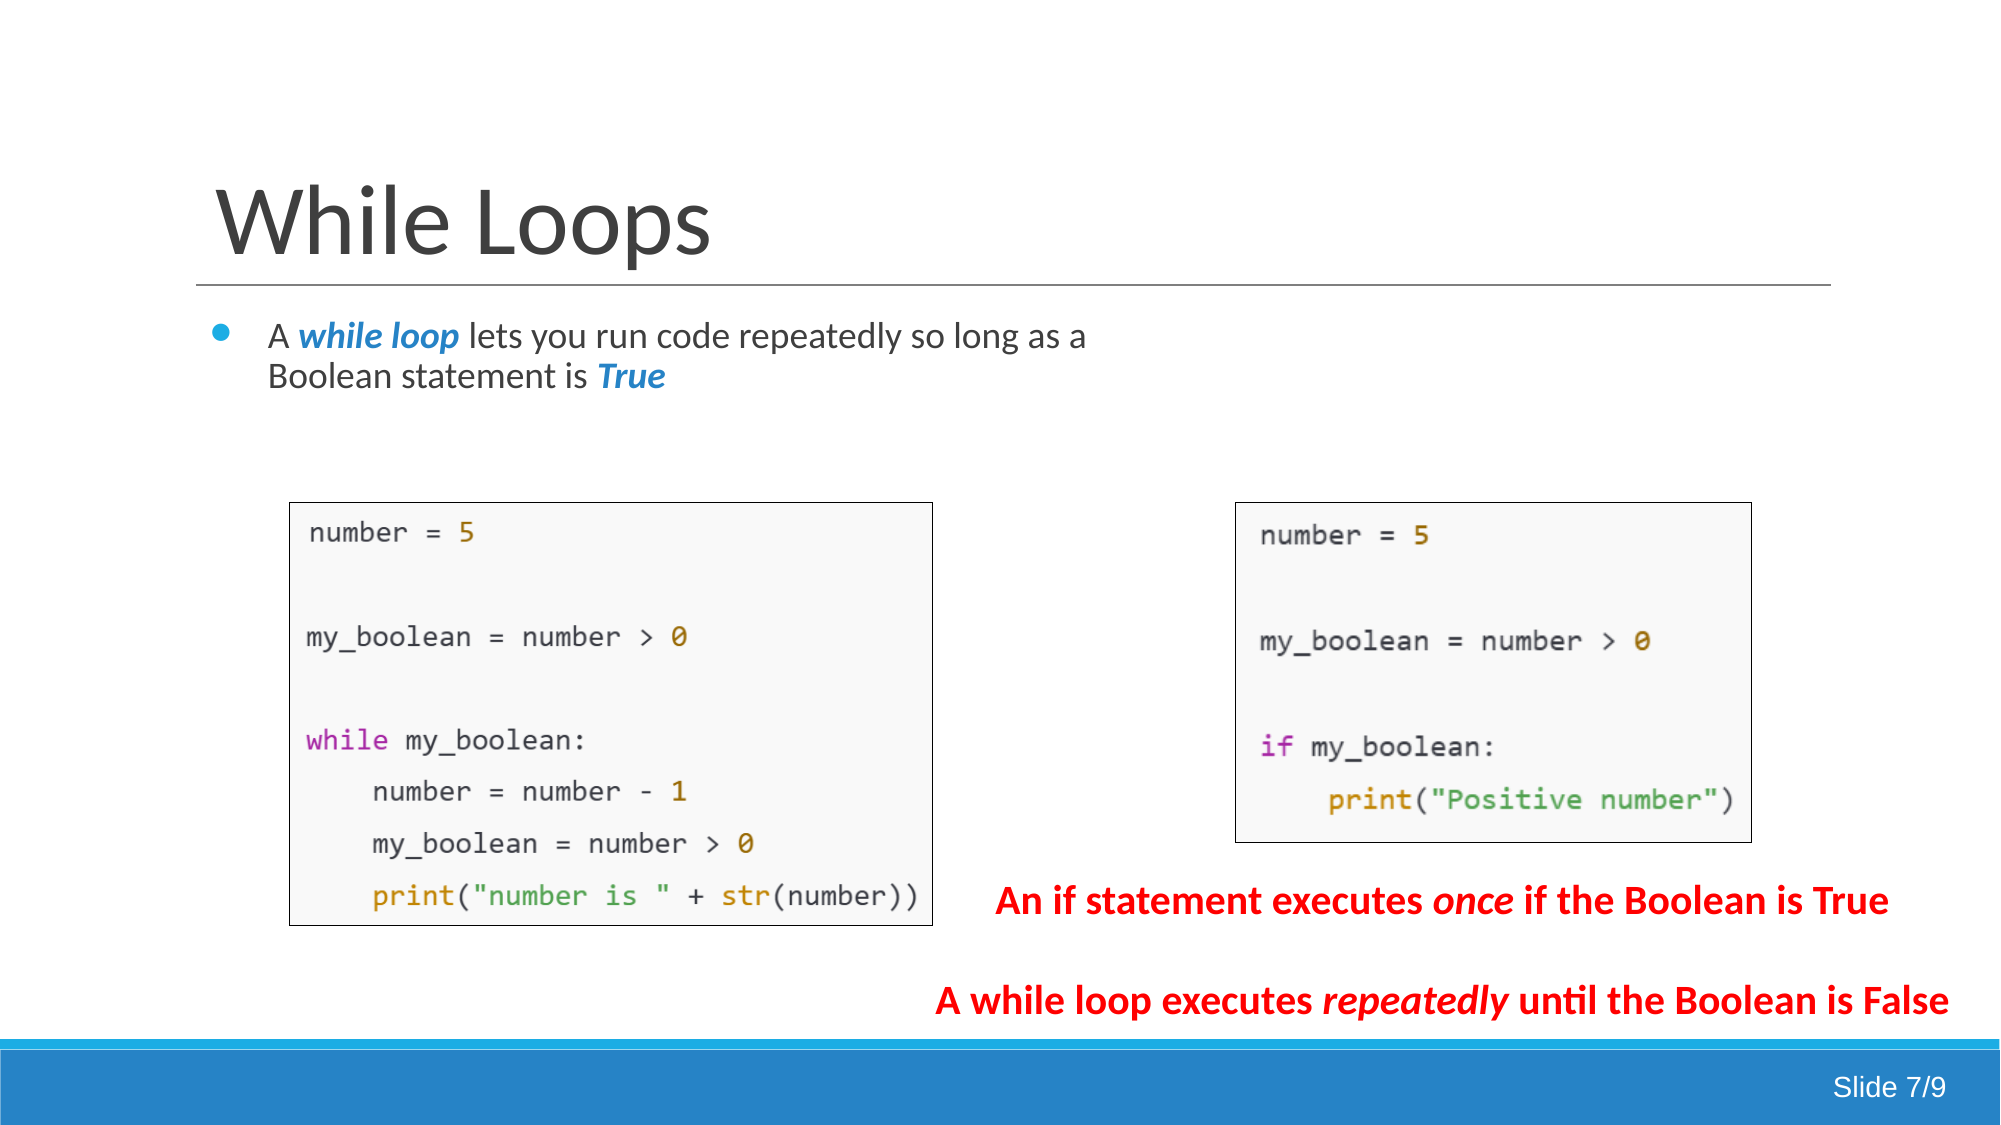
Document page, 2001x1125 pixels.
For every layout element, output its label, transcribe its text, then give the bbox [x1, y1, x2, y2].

picture [1235, 502, 1752, 843]
text_box An if statement executes once if the Boolean is True A while loop executes repeatedly until the Boolean is False [917, 857, 1968, 1038]
picture [288, 502, 933, 926]
text_box A while loop lets you run code repeatedly so long as a Boolean statement is True [192, 308, 1127, 870]
text_box Slide 7/9 [1817, 1053, 2000, 1125]
title While Loops [200, 44, 1850, 283]
